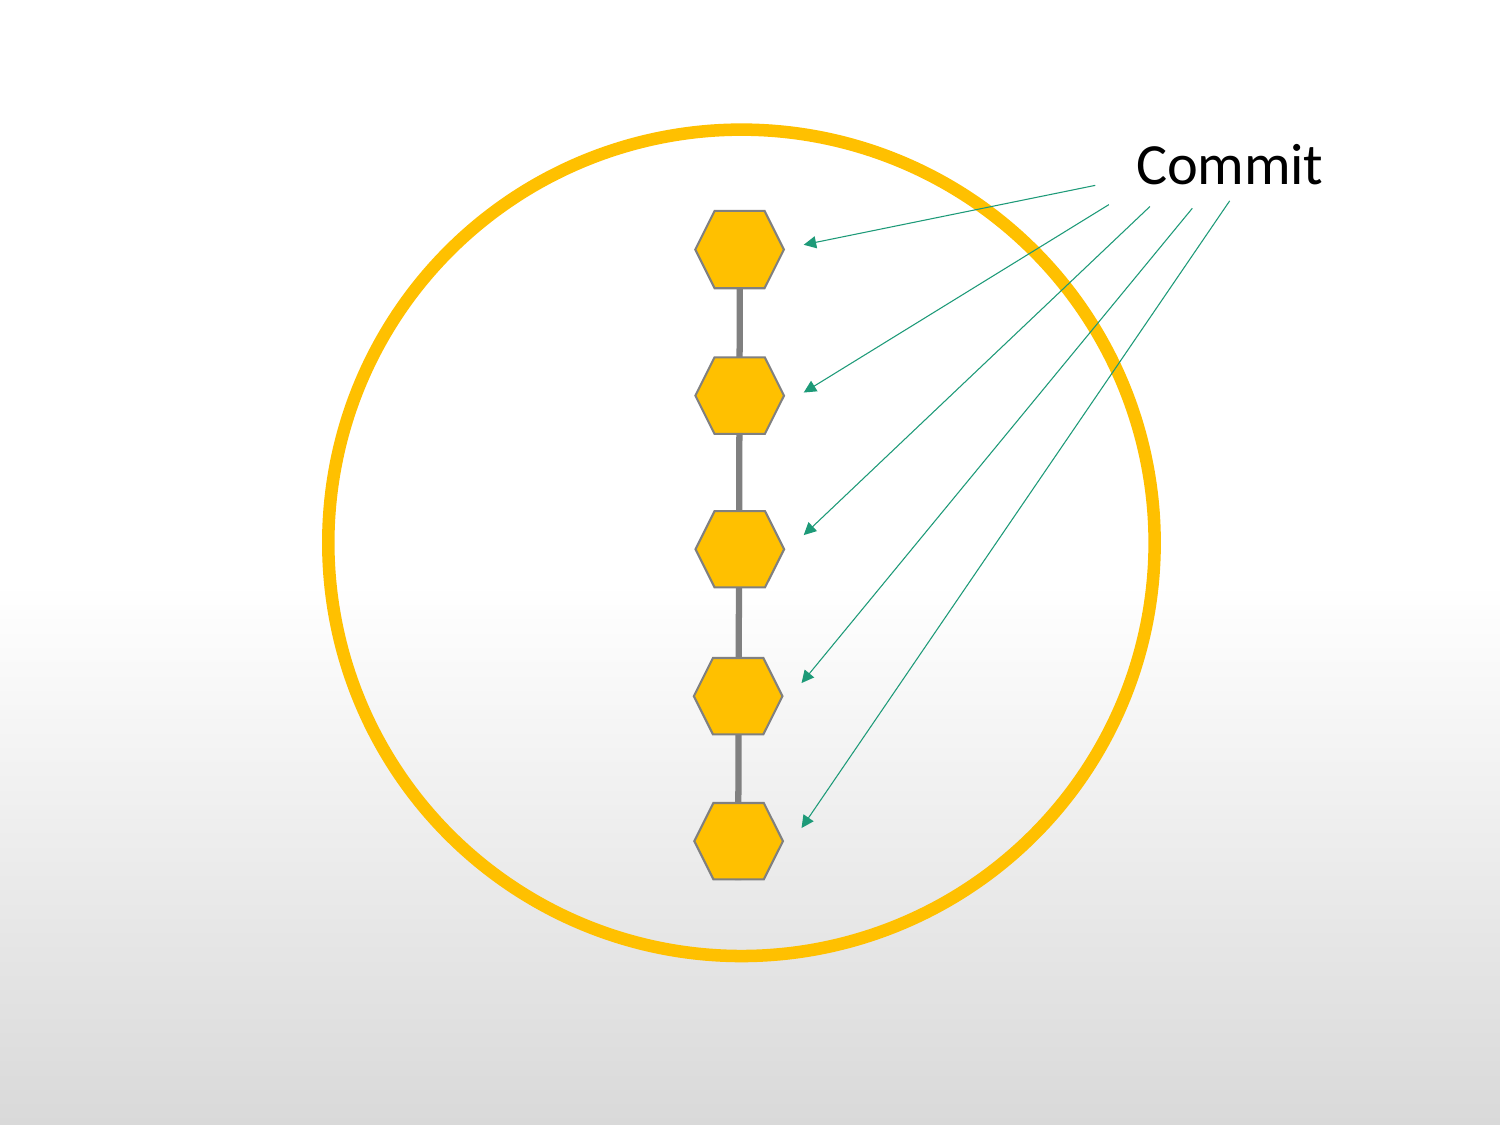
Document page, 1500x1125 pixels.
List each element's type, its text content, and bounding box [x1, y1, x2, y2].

text_box Commit [1095, 118, 1365, 204]
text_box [801, 200, 1230, 828]
text_box [327, 128, 1042, 958]
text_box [803, 185, 1096, 200]
